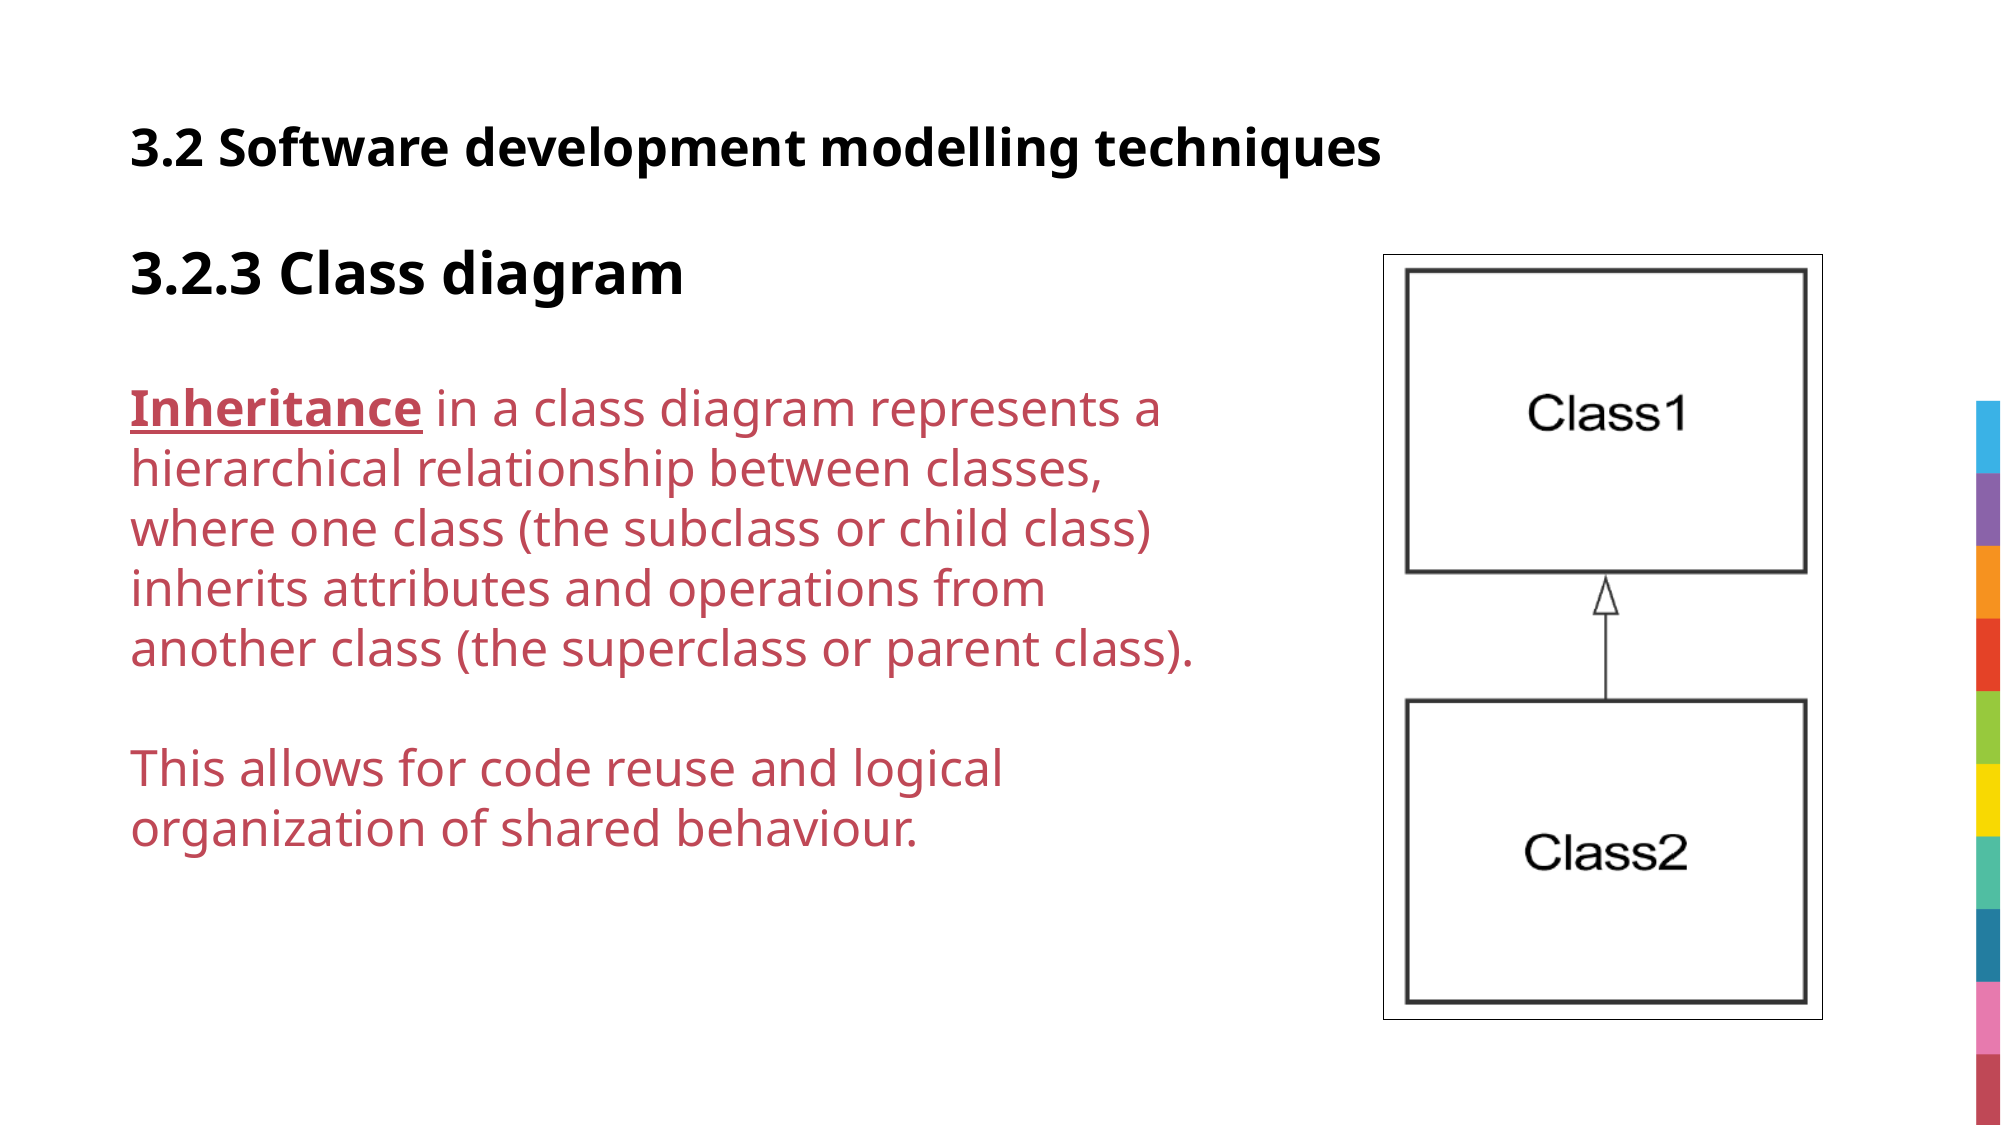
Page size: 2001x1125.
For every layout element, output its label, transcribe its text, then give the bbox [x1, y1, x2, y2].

picture [1382, 254, 1823, 1020]
picture [1976, 402, 2001, 1125]
title 3.2 Software development modelling techniques [115, 111, 1863, 186]
list 3.2.3 Class diagram Inheritance in a class diagram represents a hierarchical relationship between classes, where one class (the subclass or child class) inherits attributes and operations from another class (the superclass or parent class). This allows for code reuse and logical organization of shared behaviour. [115, 229, 1251, 1094]
